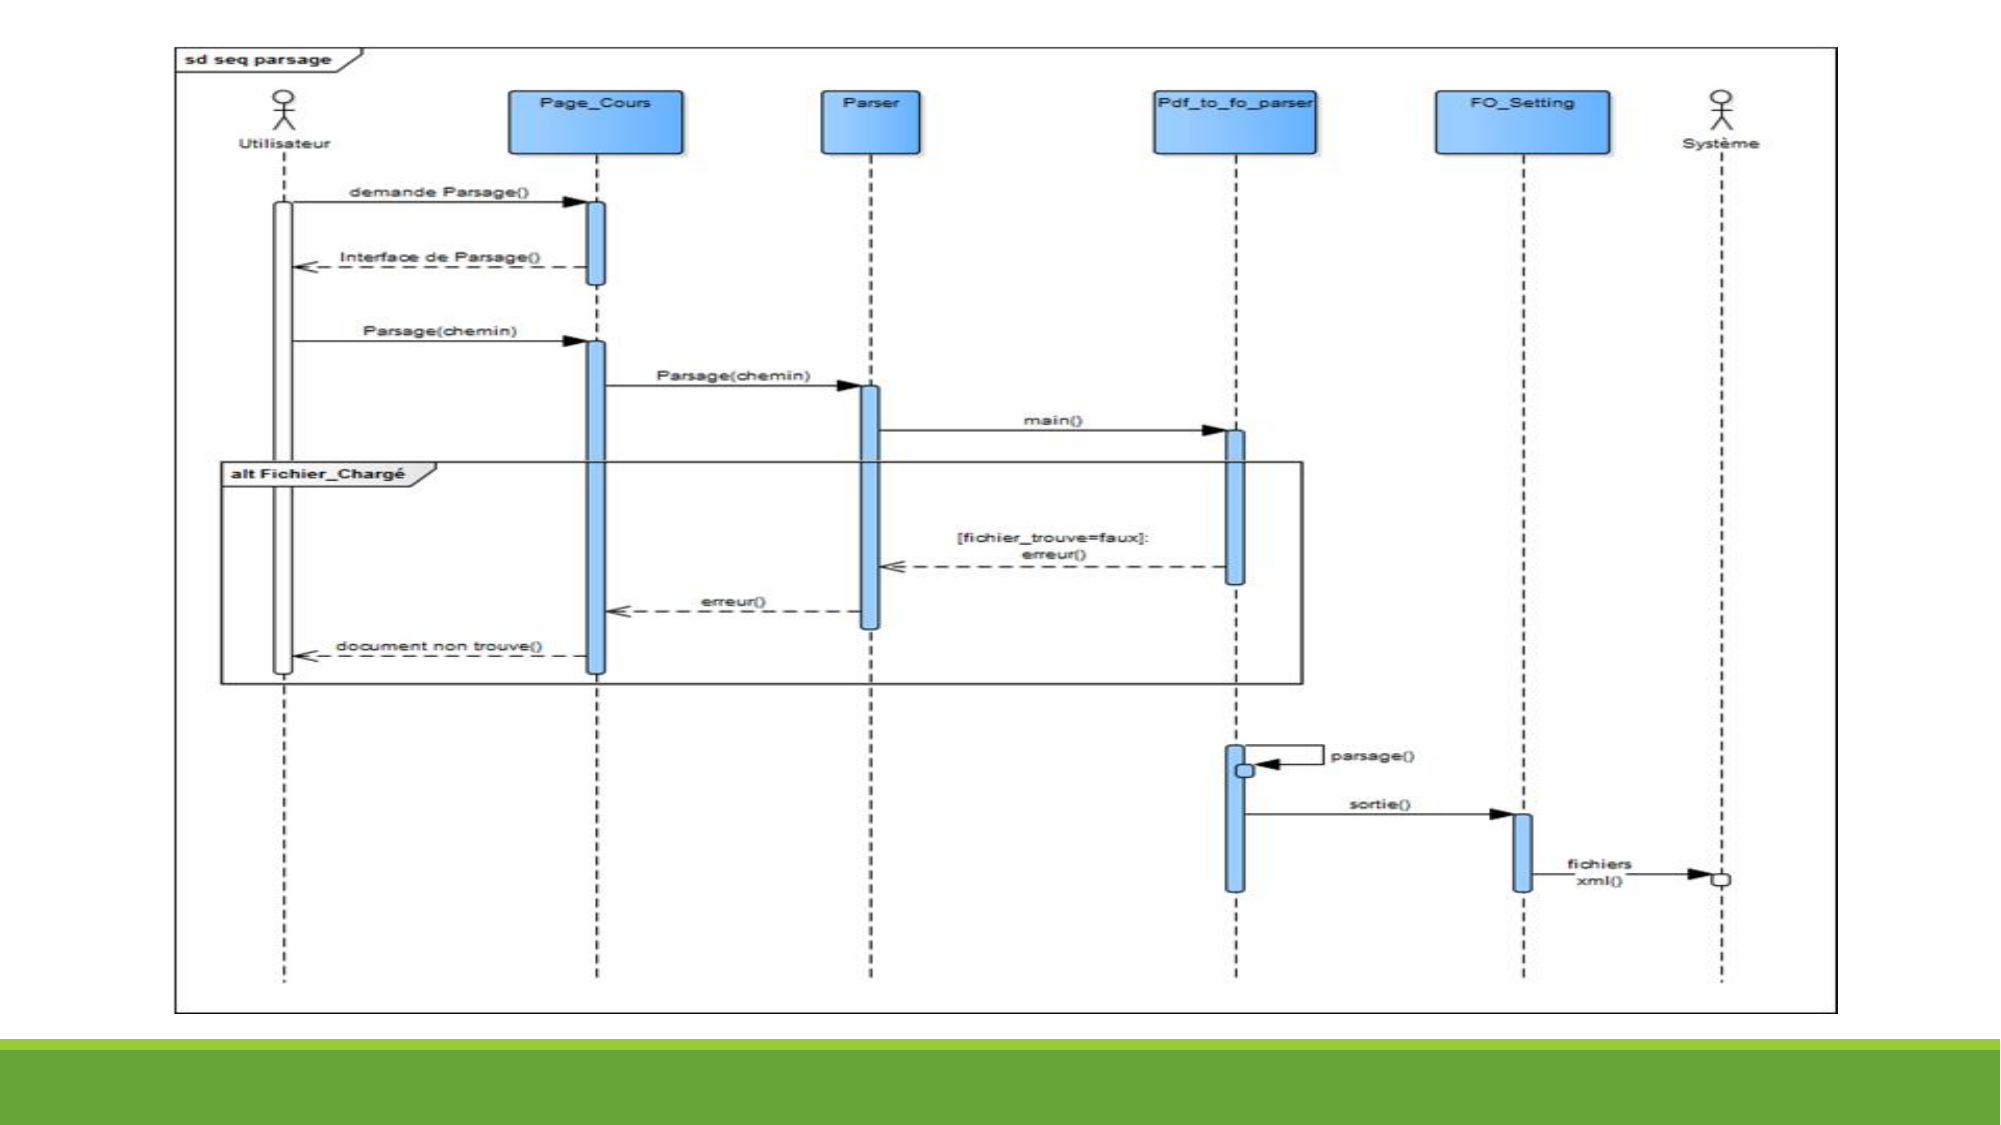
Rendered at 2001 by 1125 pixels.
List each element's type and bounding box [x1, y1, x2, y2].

picture [172, 45, 1839, 1015]
